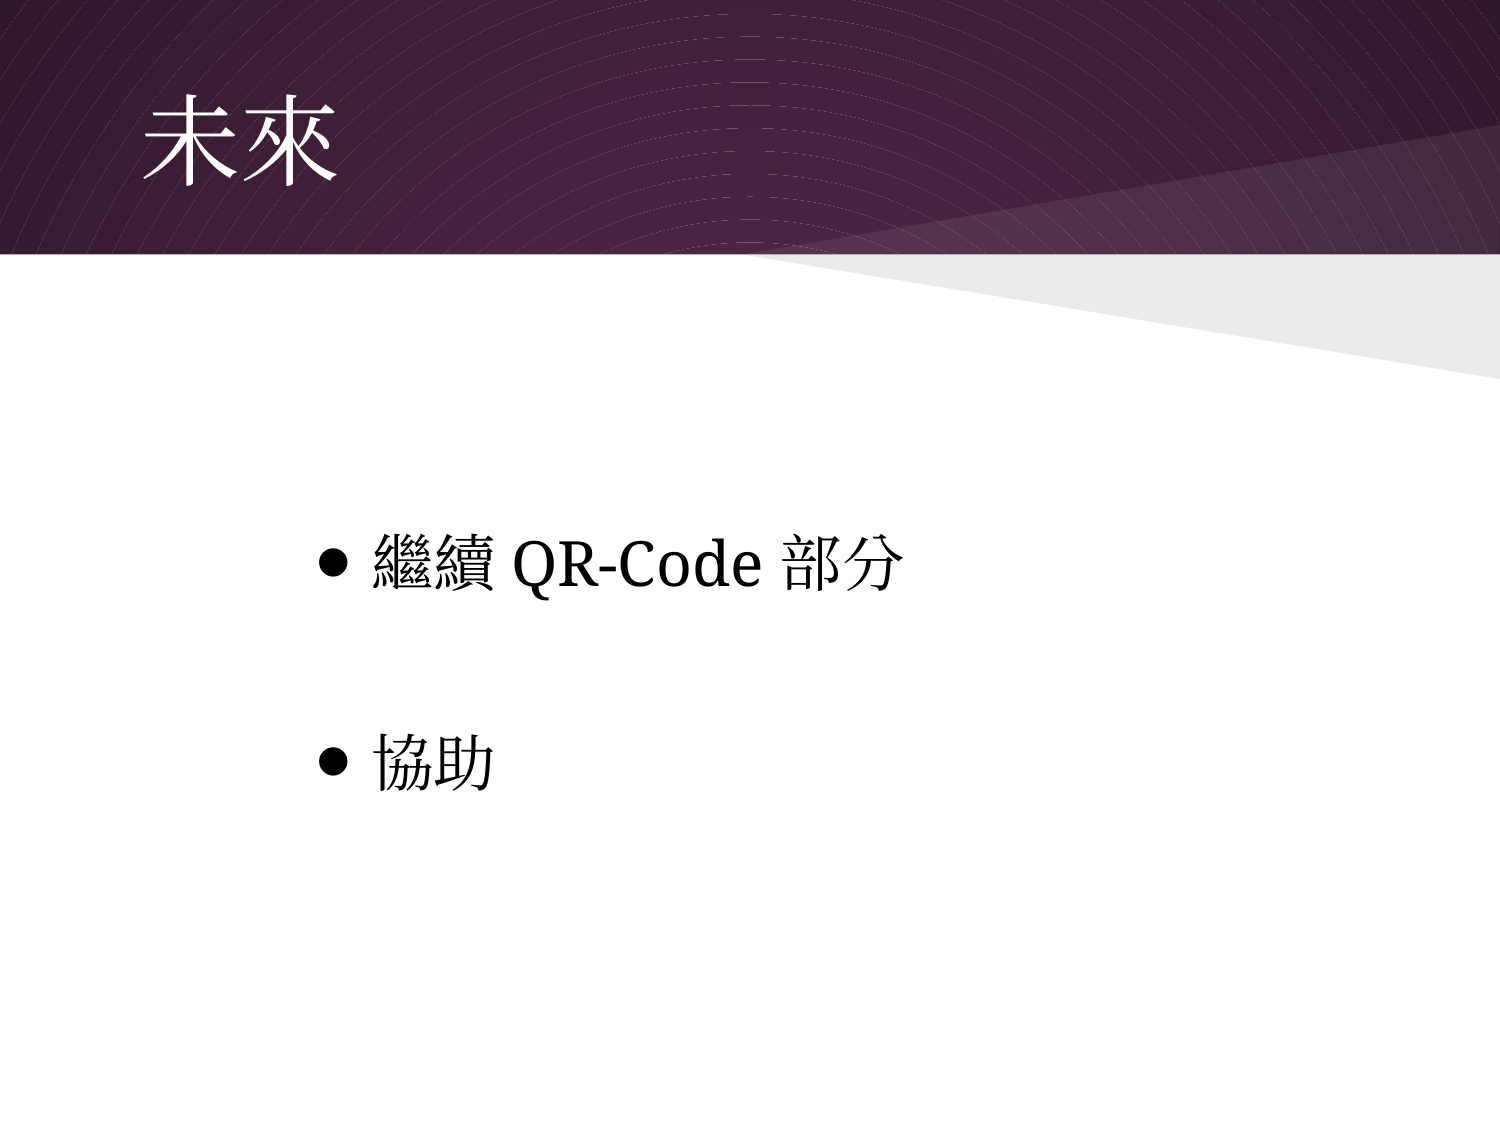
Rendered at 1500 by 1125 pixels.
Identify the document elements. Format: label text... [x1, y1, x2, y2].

title 未來 [75, 45, 1425, 233]
list 繼續QR-Code部分 協助 [300, 396, 1425, 1078]
